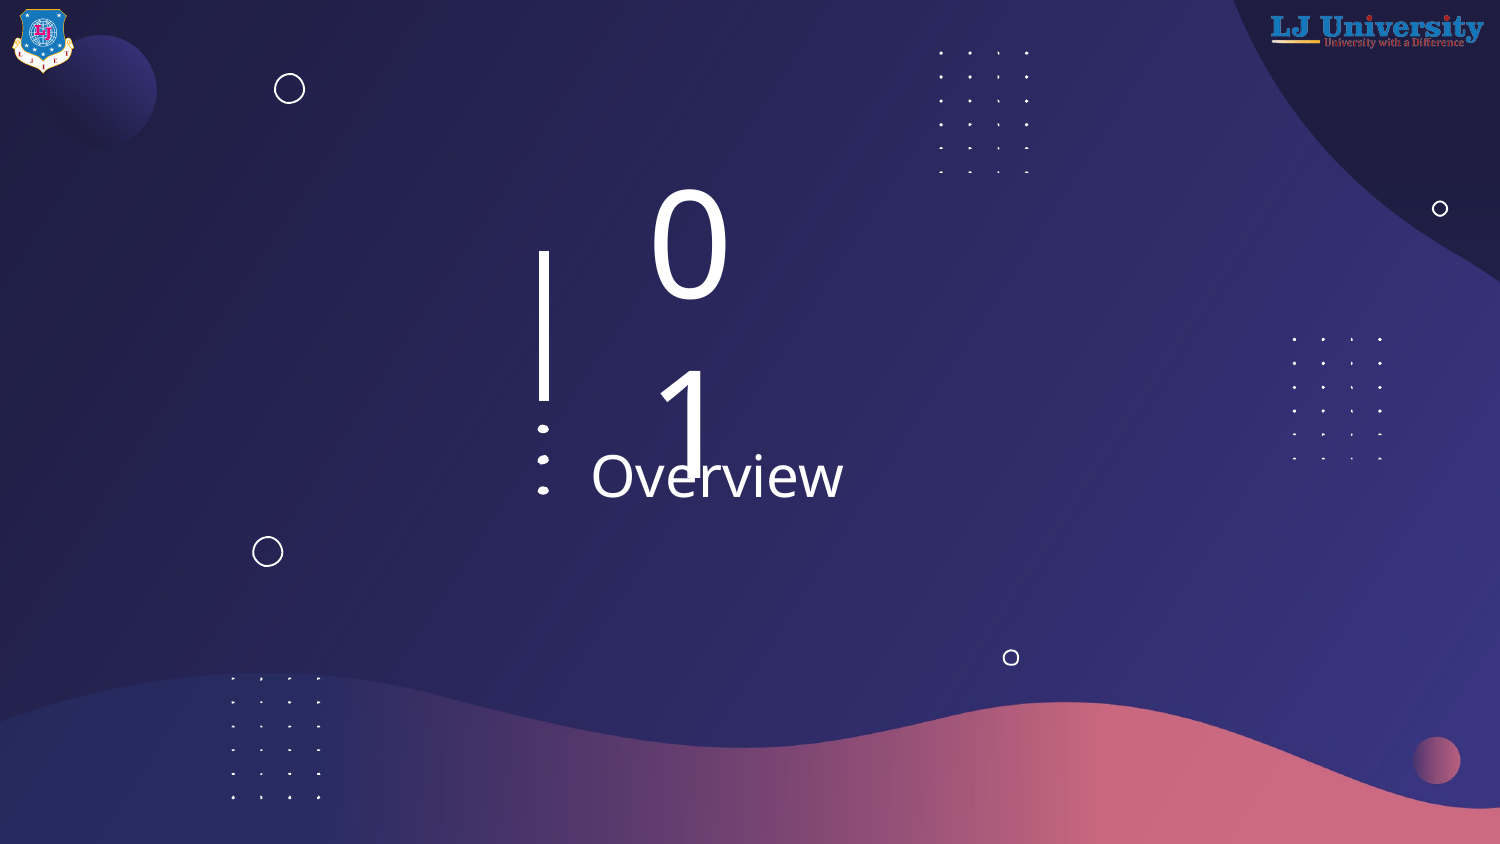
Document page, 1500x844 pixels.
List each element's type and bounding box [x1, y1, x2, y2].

text_box [1292, 337, 1383, 460]
picture [0, 0, 1500, 844]
text_box [939, 51, 1029, 174]
text_box [251, 72, 1448, 665]
text_box [231, 677, 321, 800]
